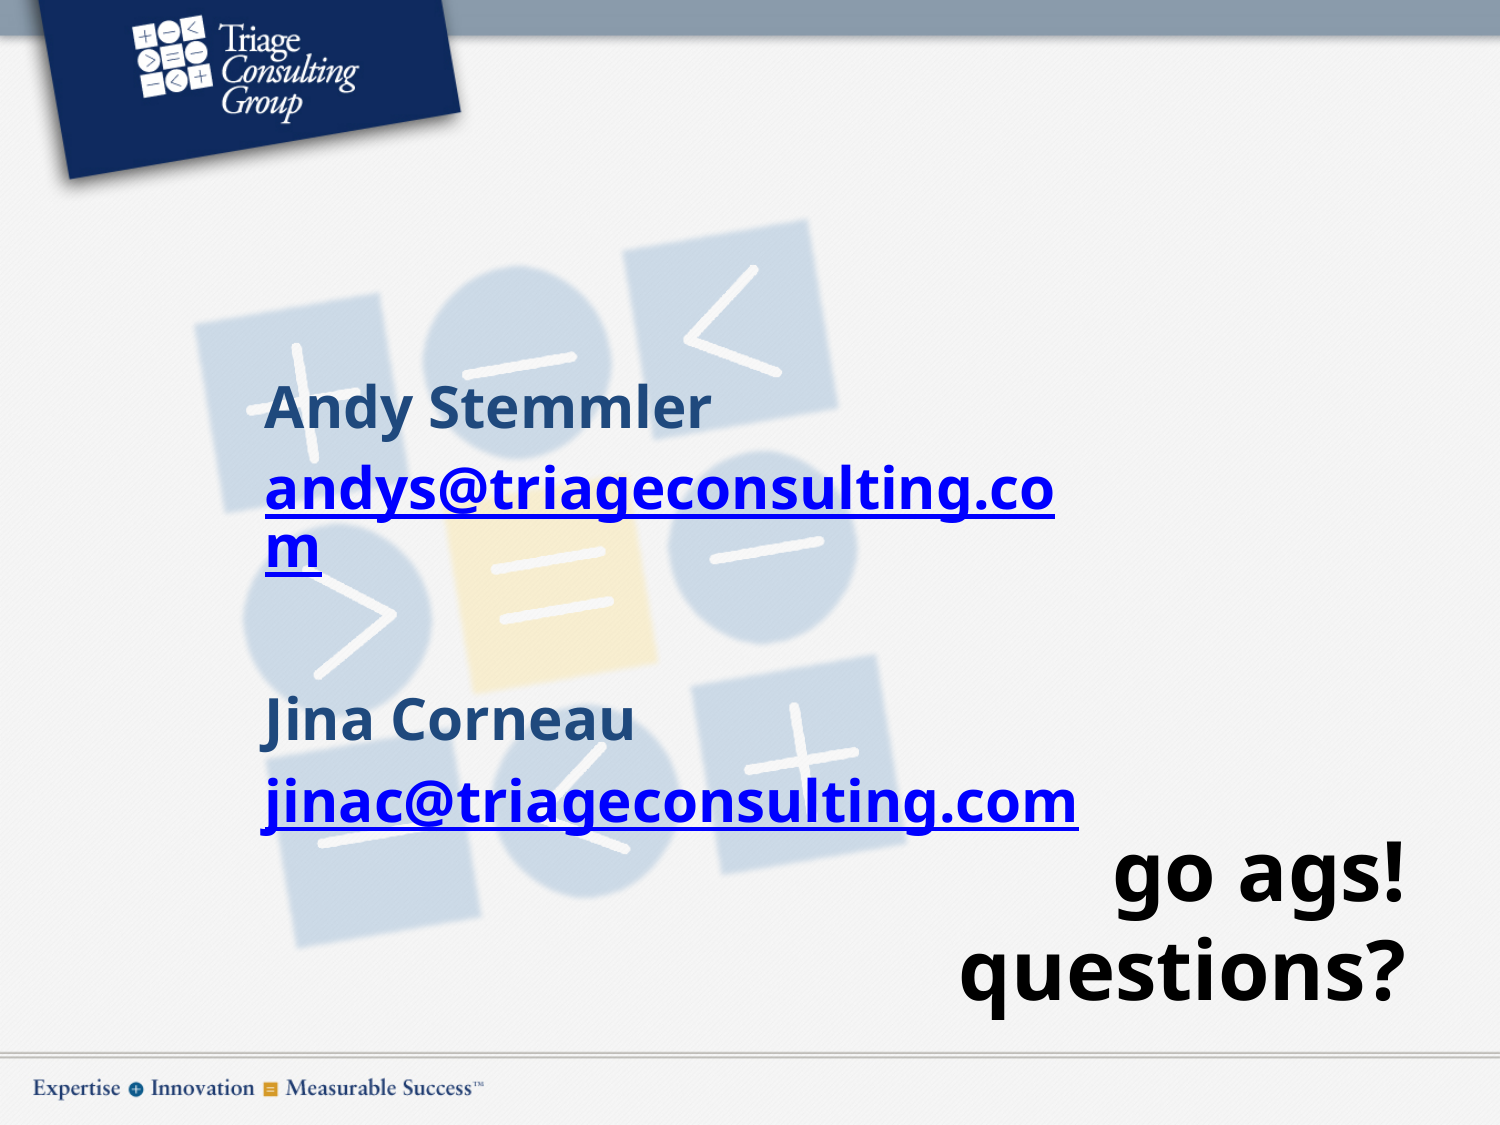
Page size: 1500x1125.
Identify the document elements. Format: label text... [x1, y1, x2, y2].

text_box Andy Stemmler andys@triageconsulting.com Jina Corneau jinac@triageconsulting.com [916, 362, 1125, 800]
text_box go ags! questions? [937, 924, 1422, 1025]
picture [0, 0, 1500, 1125]
